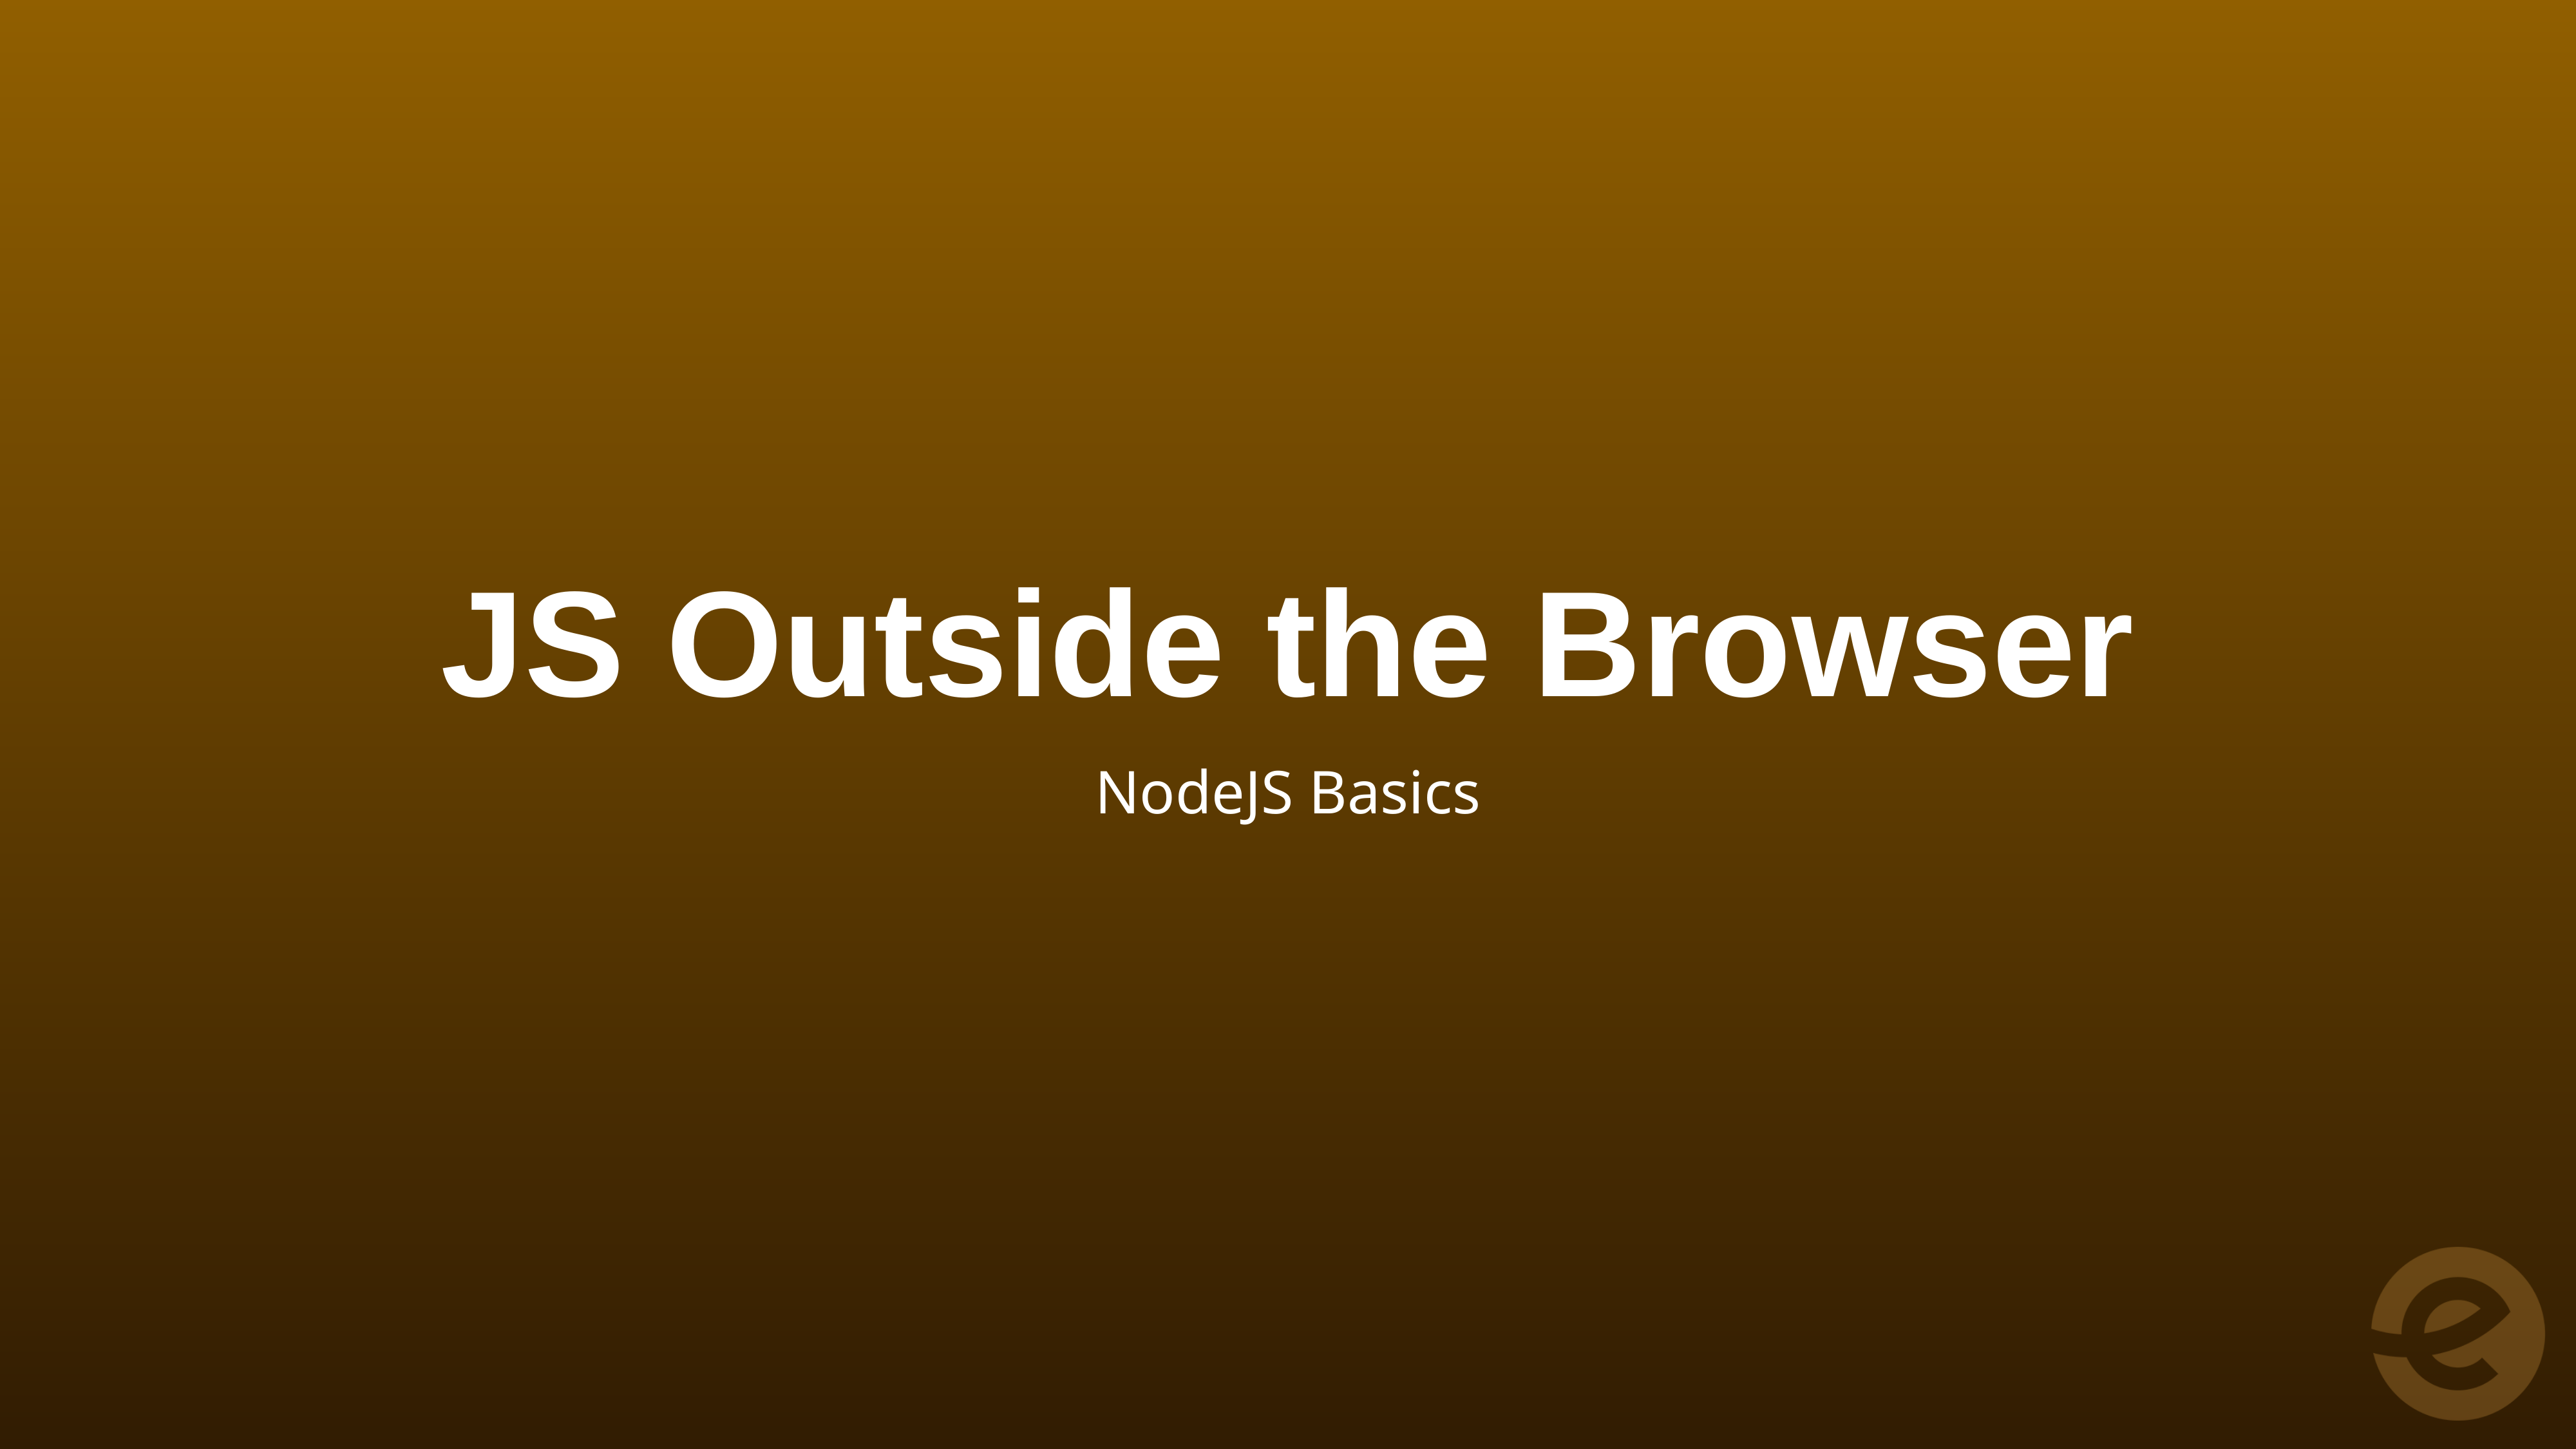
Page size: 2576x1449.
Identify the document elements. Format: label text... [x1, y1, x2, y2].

title JS Outside the Browser [422, 243, 2154, 735]
picture [2371, 1247, 2546, 1421]
subtitle NodeJS Basics [510, 746, 2066, 916]
